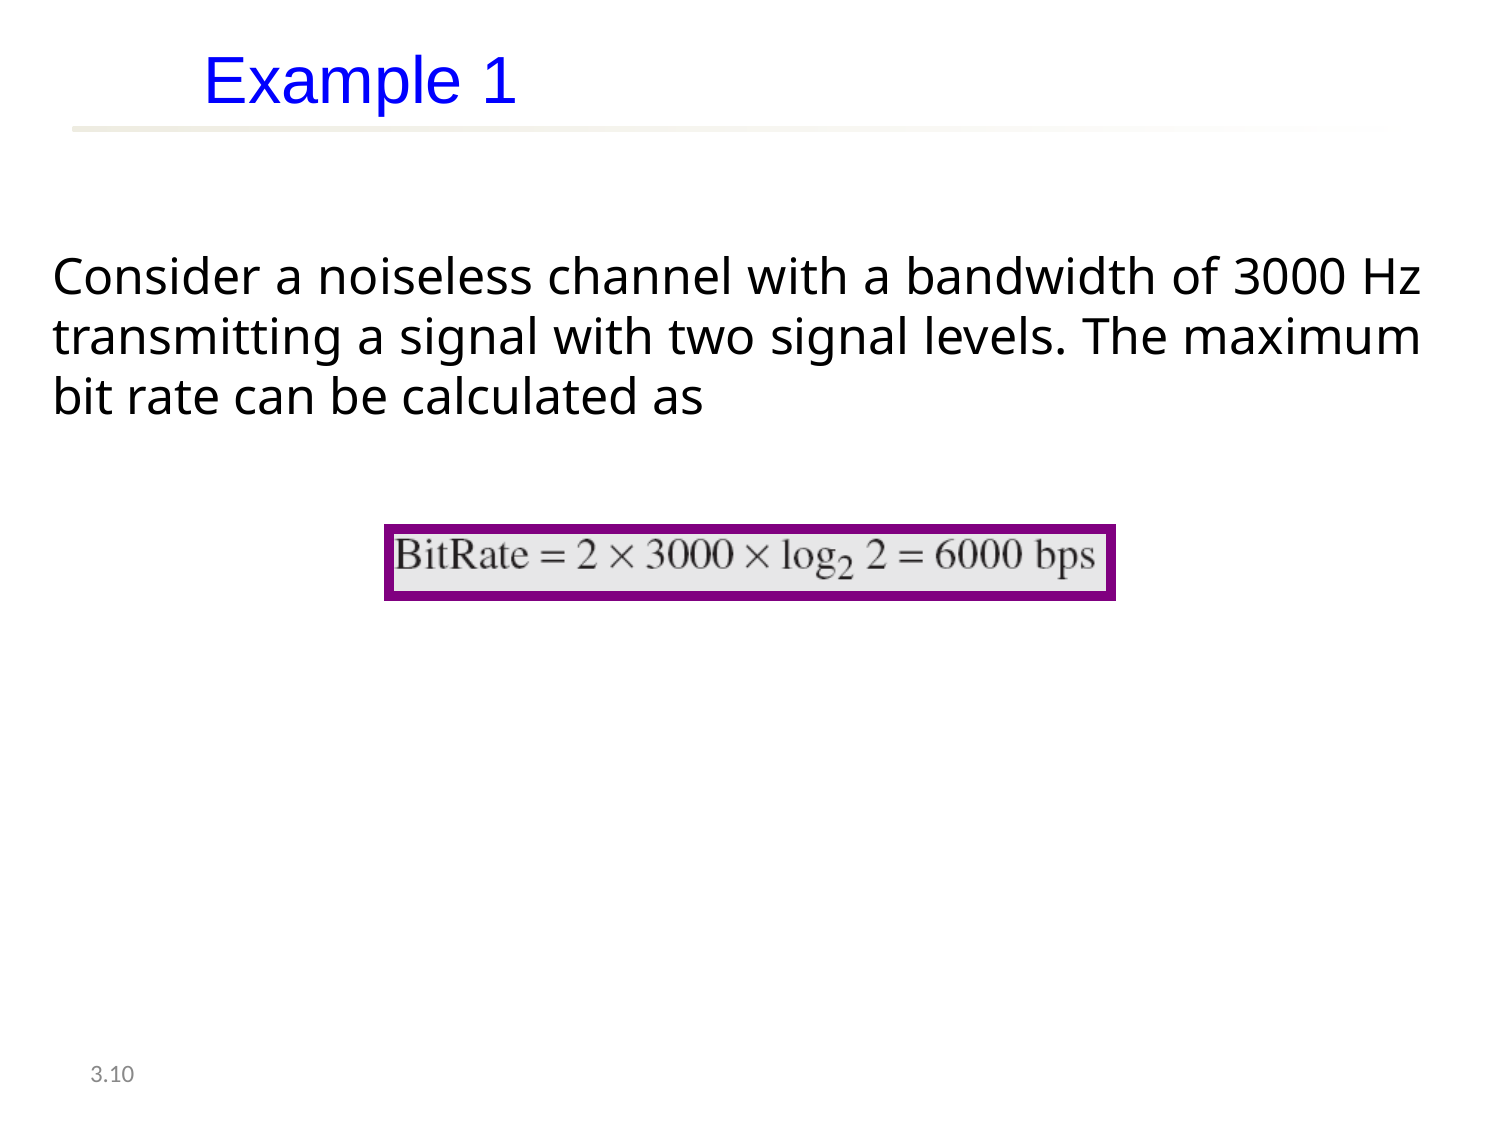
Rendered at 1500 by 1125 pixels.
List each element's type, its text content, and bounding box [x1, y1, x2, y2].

text_box [24, 237, 1475, 863]
text_box [72, 126, 1423, 132]
slide_number 3.10 [75, 1042, 425, 1103]
picture [393, 533, 1107, 592]
text_box Consider a noiseless channel with a bandwidth of 3000 Hz transmitting a signal with two signal levels. The maximum bit rate can be calculated as [37, 237, 1438, 433]
text_box Example 1 [189, 29, 534, 125]
